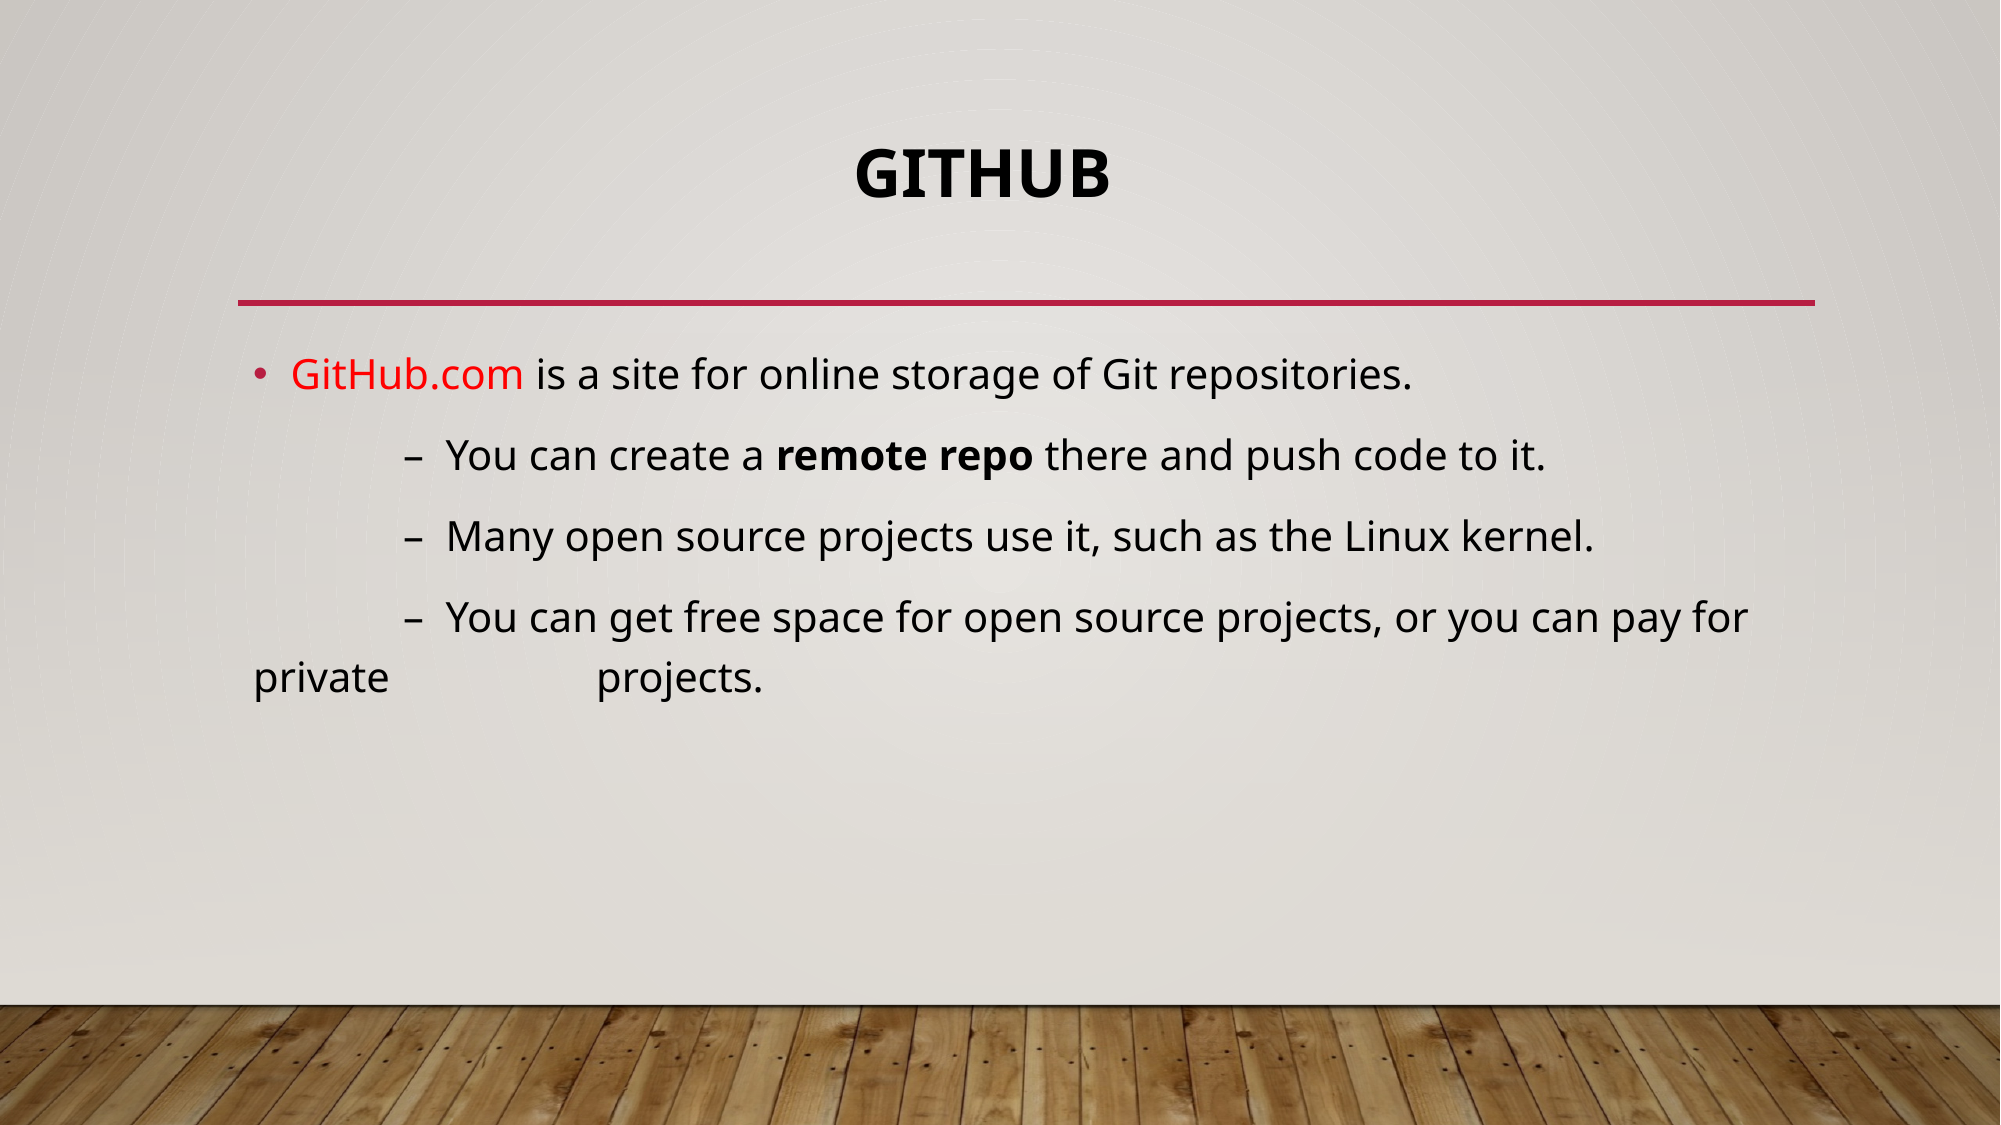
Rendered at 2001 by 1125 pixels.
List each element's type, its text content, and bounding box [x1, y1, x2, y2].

title GitHub [238, 131, 1814, 305]
picture [0, 1005, 2000, 1125]
list GitHub.com is a site for online storage of Git repositories. – You can create a remote repo there and push code to it. – Many open source projects use it, such as the Linux kernel. – You can get free space for open source projects, or you can pay for private projects. [238, 330, 1814, 897]
